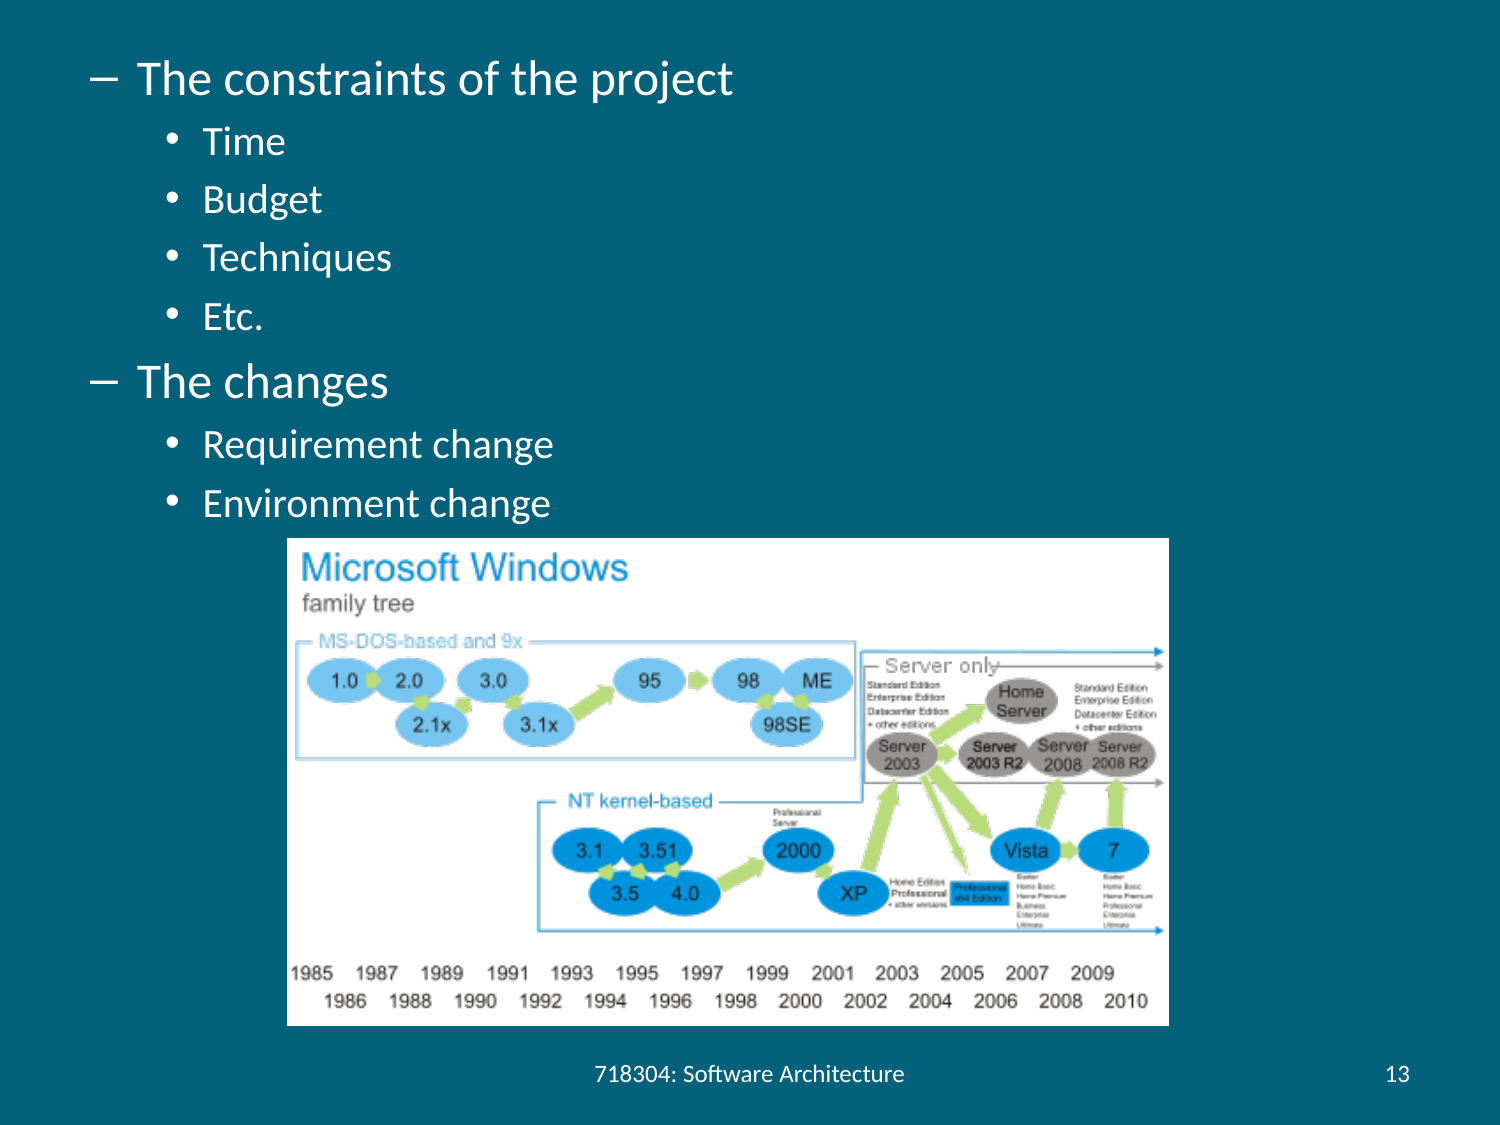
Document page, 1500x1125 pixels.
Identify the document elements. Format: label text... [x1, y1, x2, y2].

footer 718304: Software Architecture [512, 1042, 988, 1103]
picture [288, 539, 1168, 1025]
slide_number 13 [1074, 1042, 1425, 1103]
list The constraints of the project Time Budget Techniques Etc. The changes Requirement change Environment change [0, 37, 1425, 1063]
